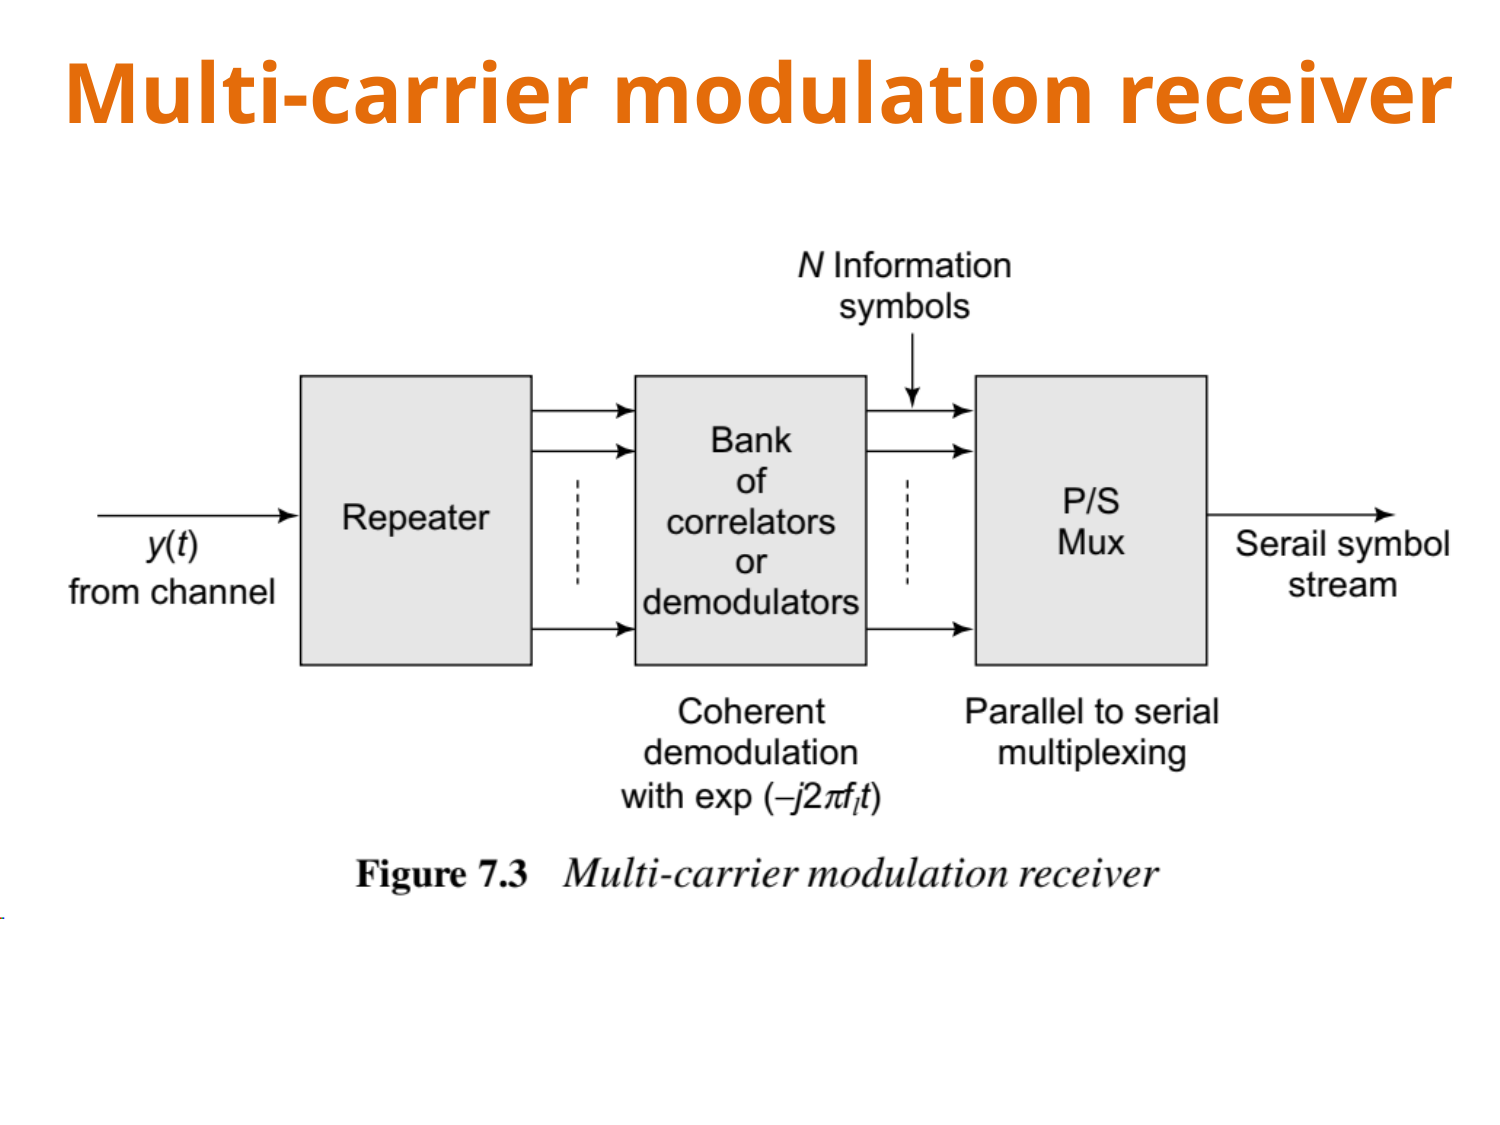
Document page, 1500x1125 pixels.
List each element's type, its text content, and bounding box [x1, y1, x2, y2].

picture [0, 206, 1500, 919]
title Multi-carrier modulation receiver [62, 40, 1463, 204]
